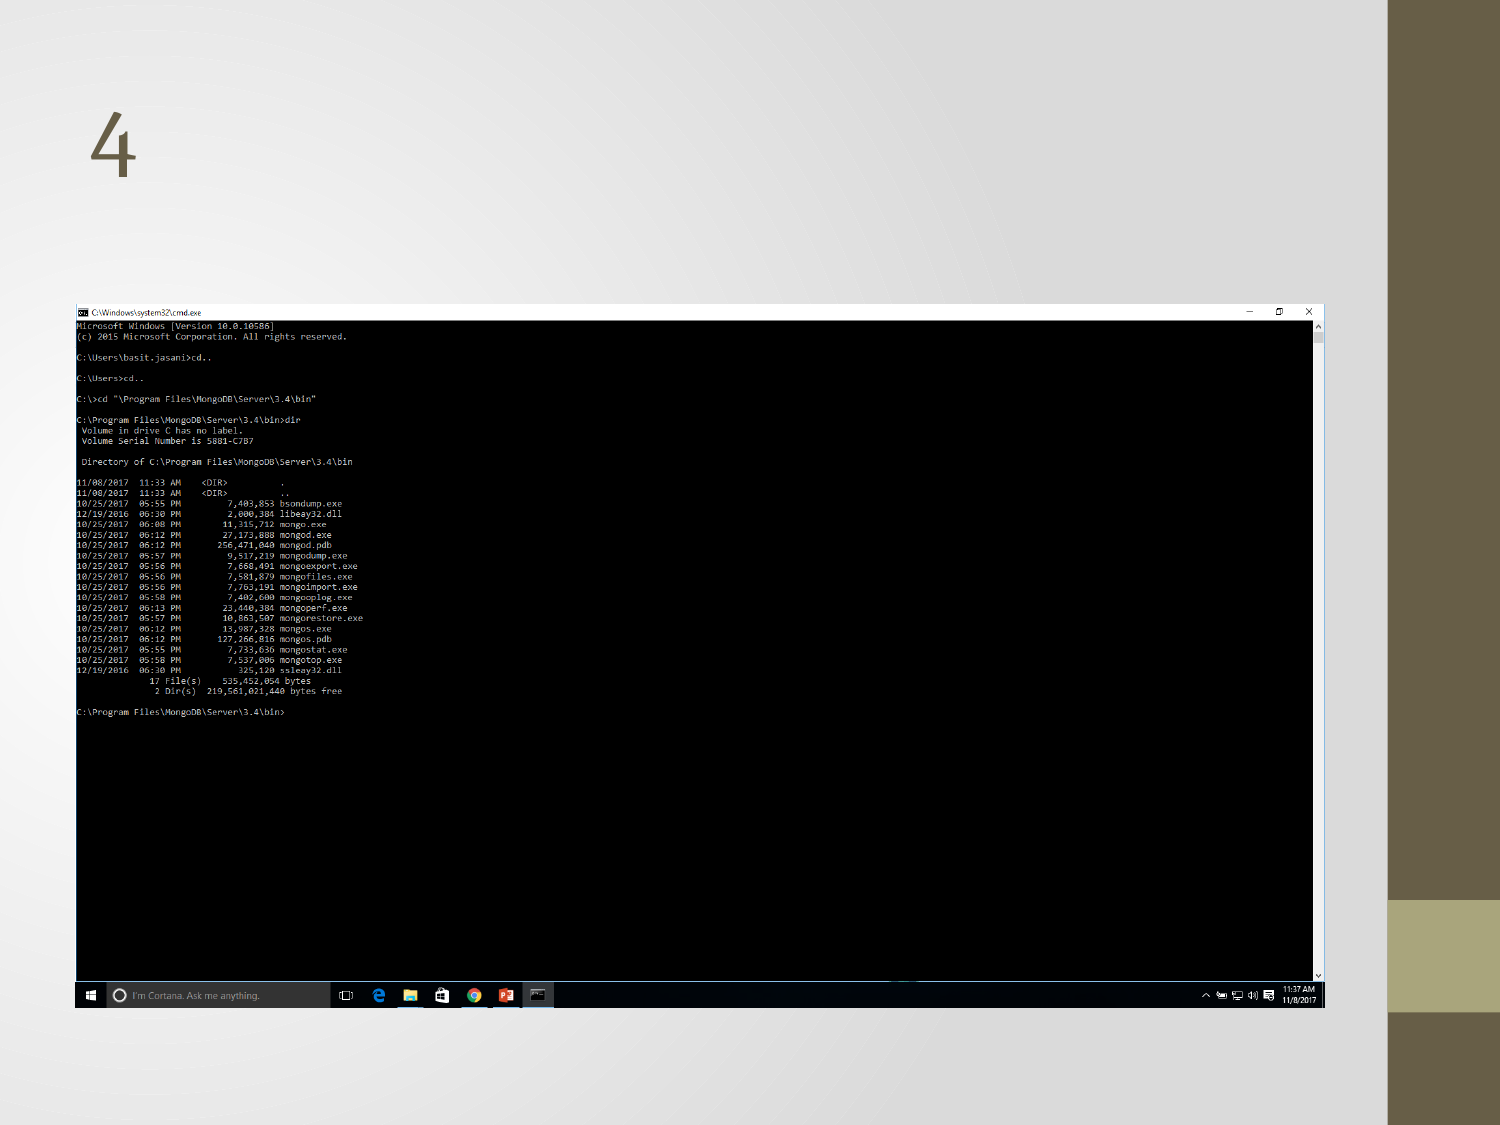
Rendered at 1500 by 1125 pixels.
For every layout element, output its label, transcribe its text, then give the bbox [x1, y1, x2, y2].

title 4 [75, 45, 1325, 233]
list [74, 304, 1326, 1009]
